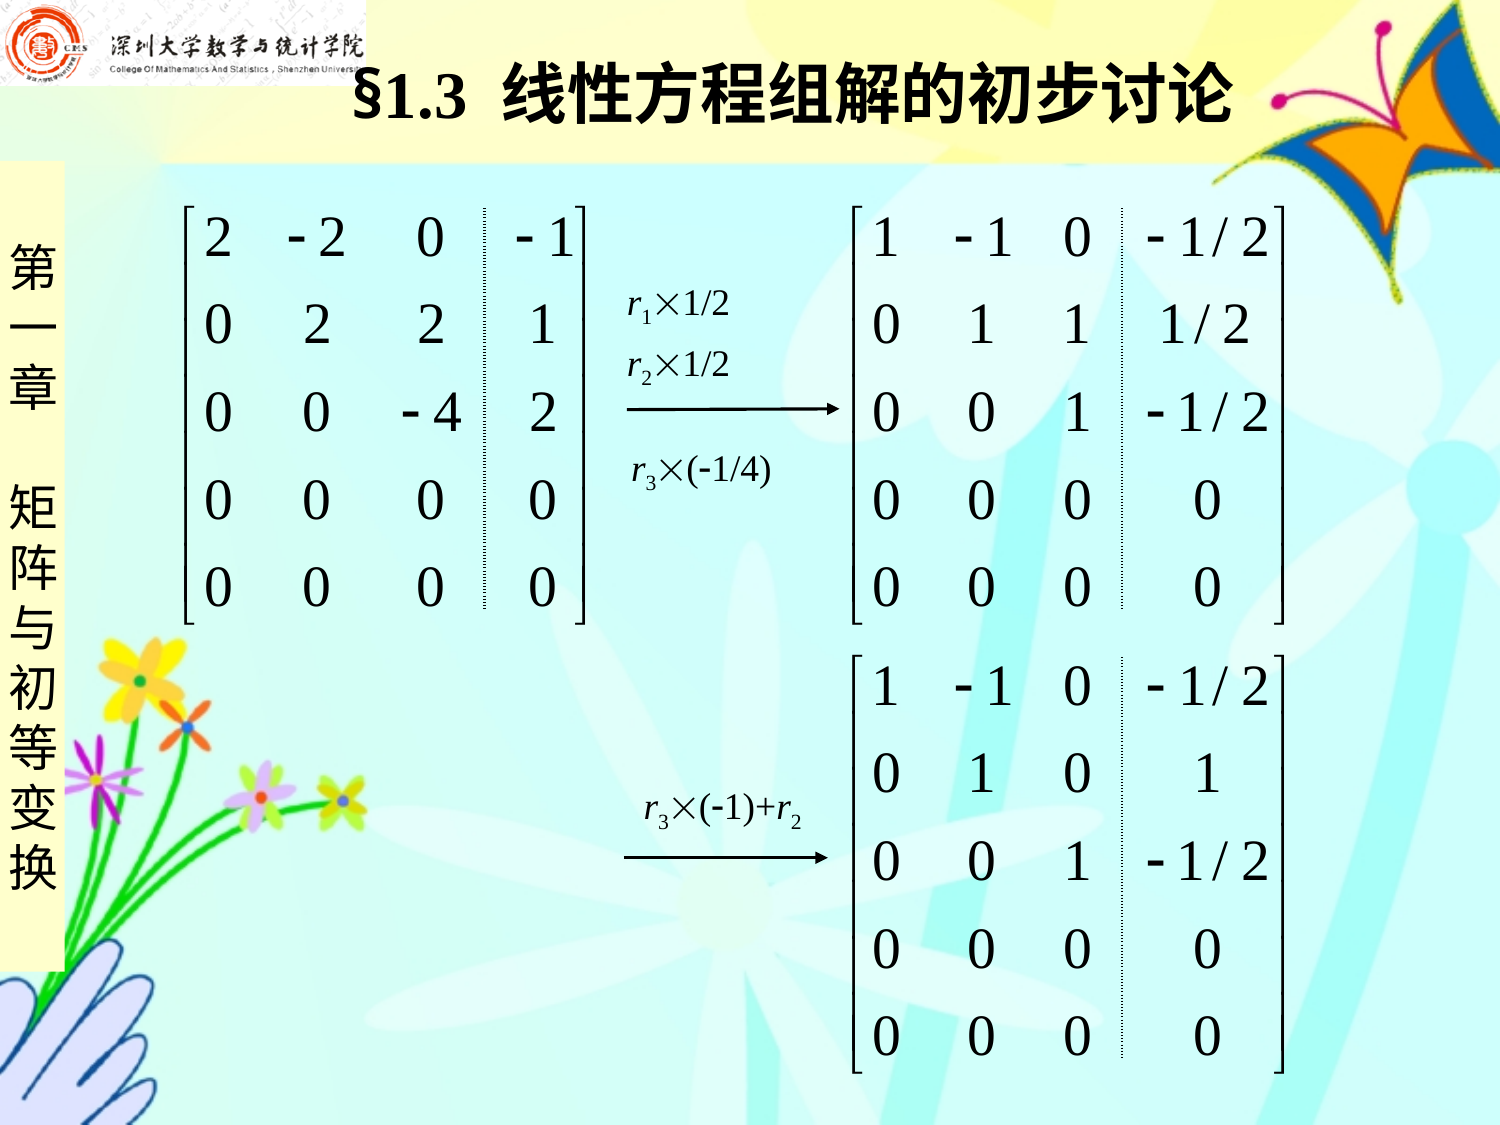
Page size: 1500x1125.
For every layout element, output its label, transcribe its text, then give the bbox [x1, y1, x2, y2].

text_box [839, 196, 1306, 638]
text_box r21/2 [612, 315, 745, 398]
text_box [170, 196, 606, 638]
title §1.3 线性方程组解的初步讨论 [336, 0, 1267, 194]
text_box r3(1)+r2 [628, 759, 817, 842]
picture [0, 0, 1500, 1125]
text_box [839, 644, 1306, 1087]
text_box r3(1/4) [616, 420, 787, 502]
text_box r11/2 [612, 255, 745, 315]
